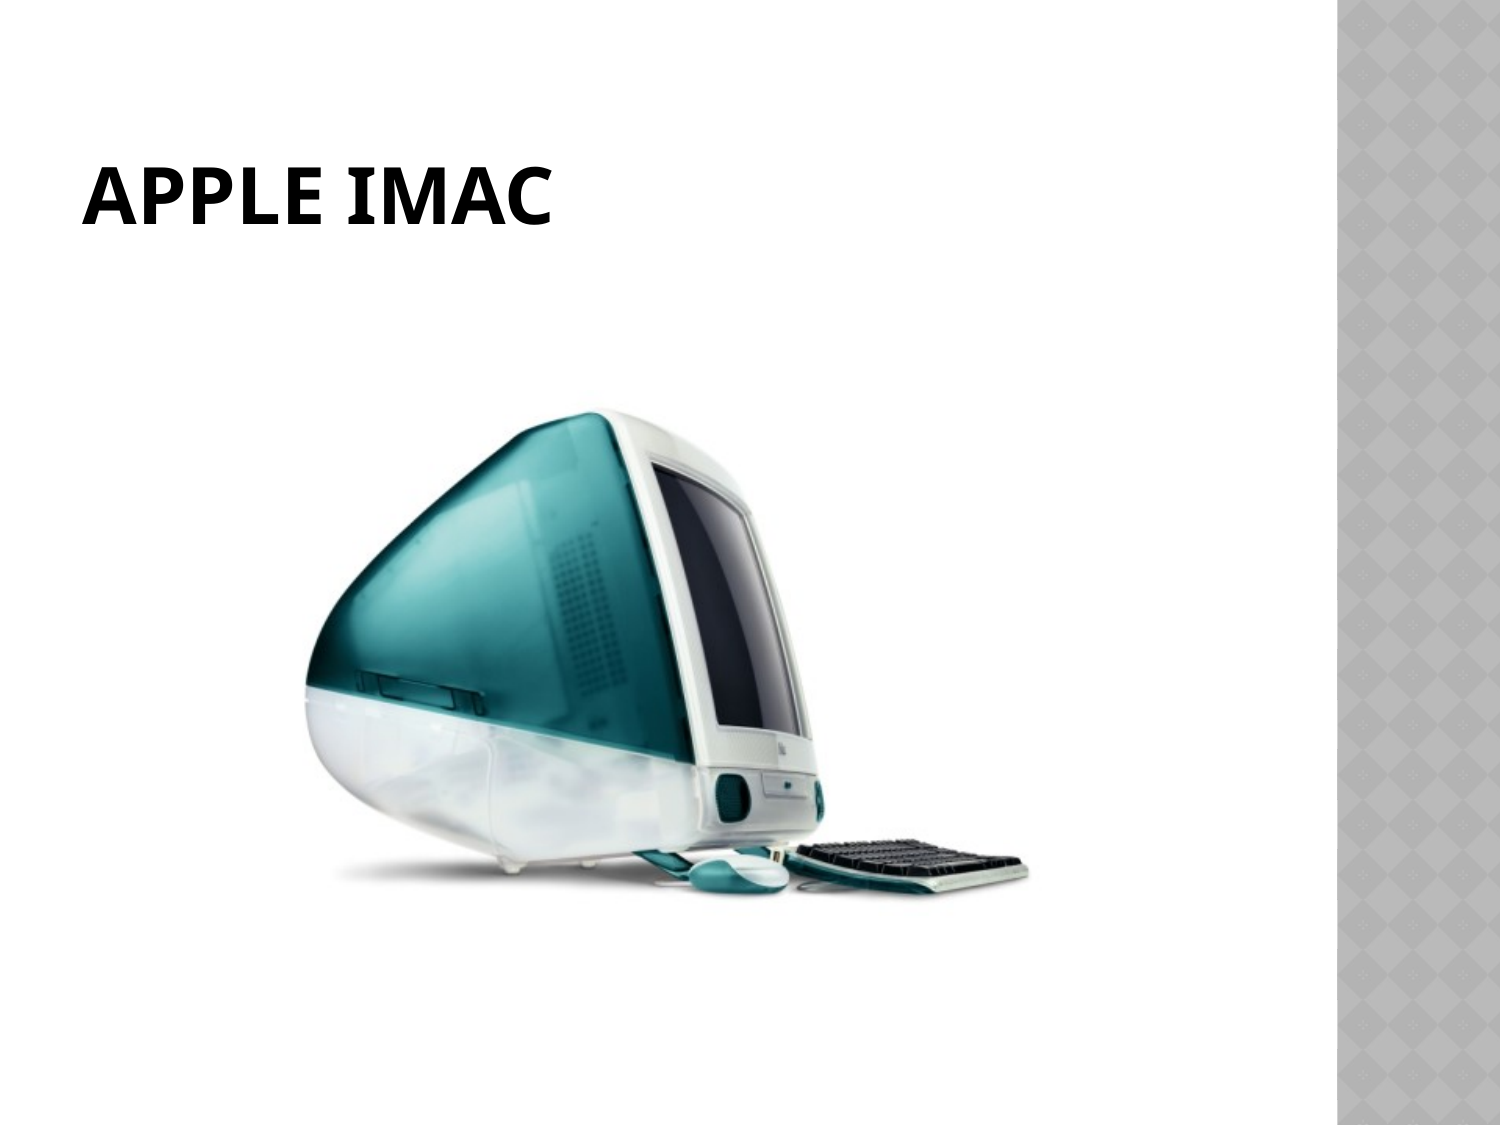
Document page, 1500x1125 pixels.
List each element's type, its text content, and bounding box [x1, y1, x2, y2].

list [277, 390, 1060, 934]
title Apple iMAC [75, 52, 1263, 240]
